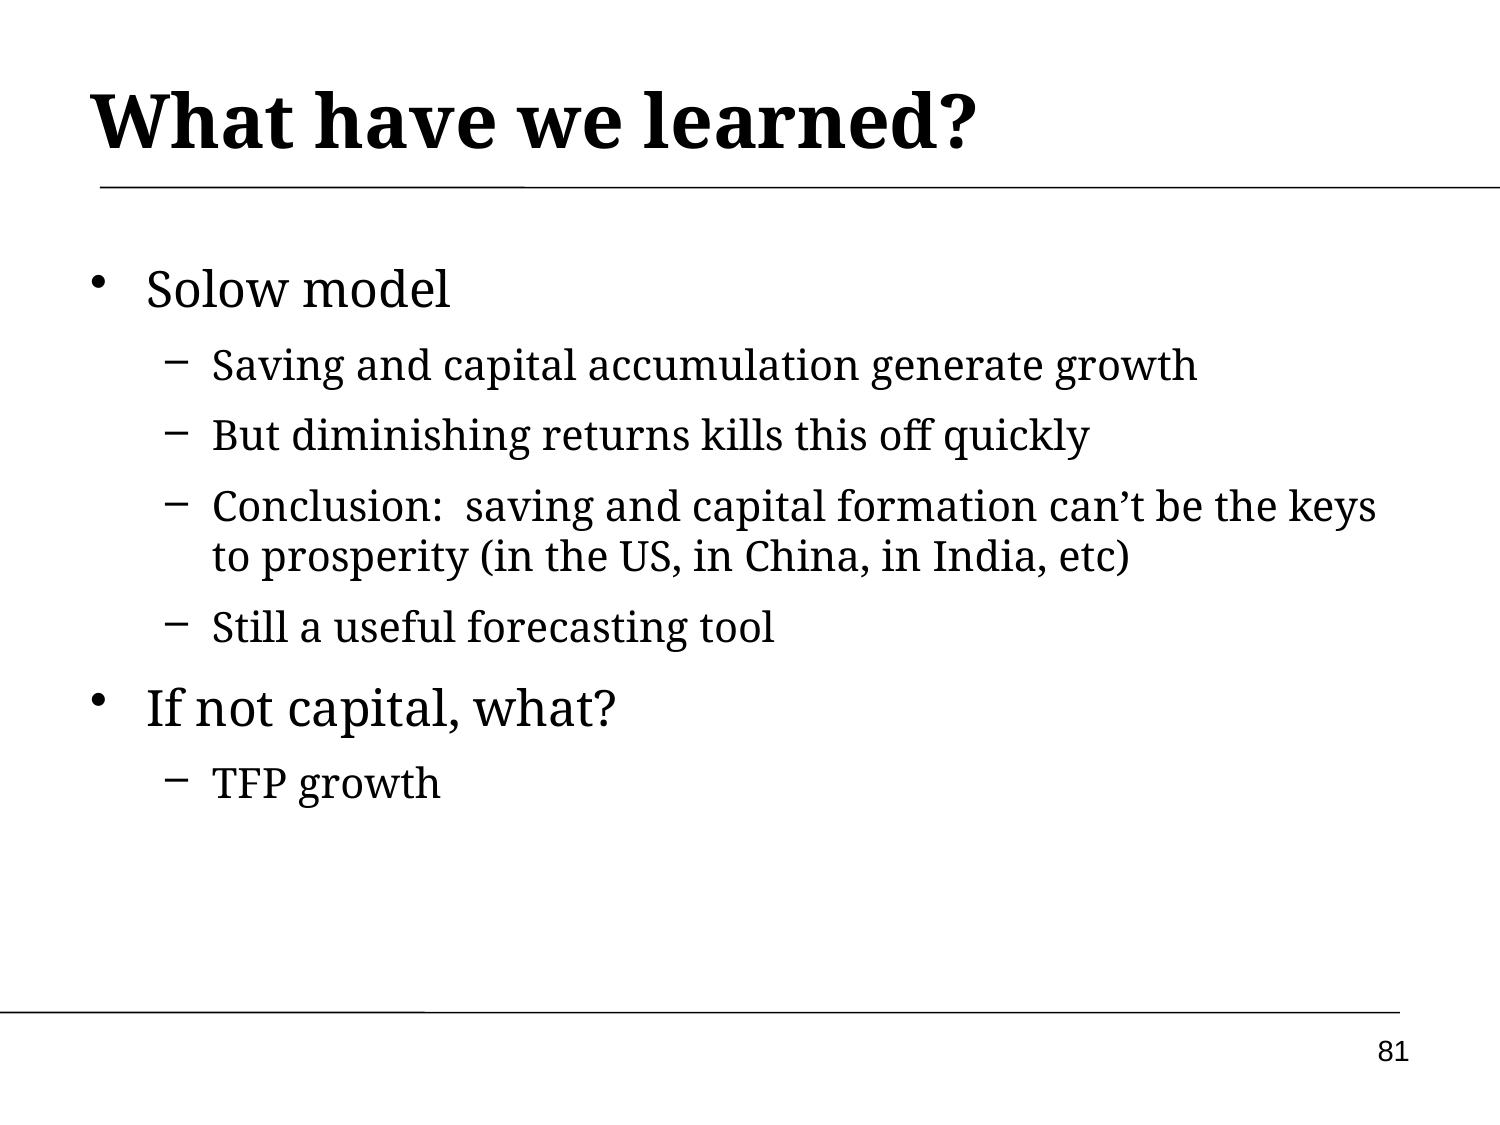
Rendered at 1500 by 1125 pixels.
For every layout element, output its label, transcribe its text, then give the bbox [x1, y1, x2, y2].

slide_number 81 [1074, 1024, 1426, 1103]
title What have we learned? [74, 49, 1426, 188]
list Solow model Saving and capital accumulation generate growth But diminishing returns kills this off quickly Conclusion: saving and capital formation can’t be the keys to prosperity (in the US, in China, in India, etc) Still a useful forecasting tool If not capital, what? TFP growth [74, 249, 1426, 993]
